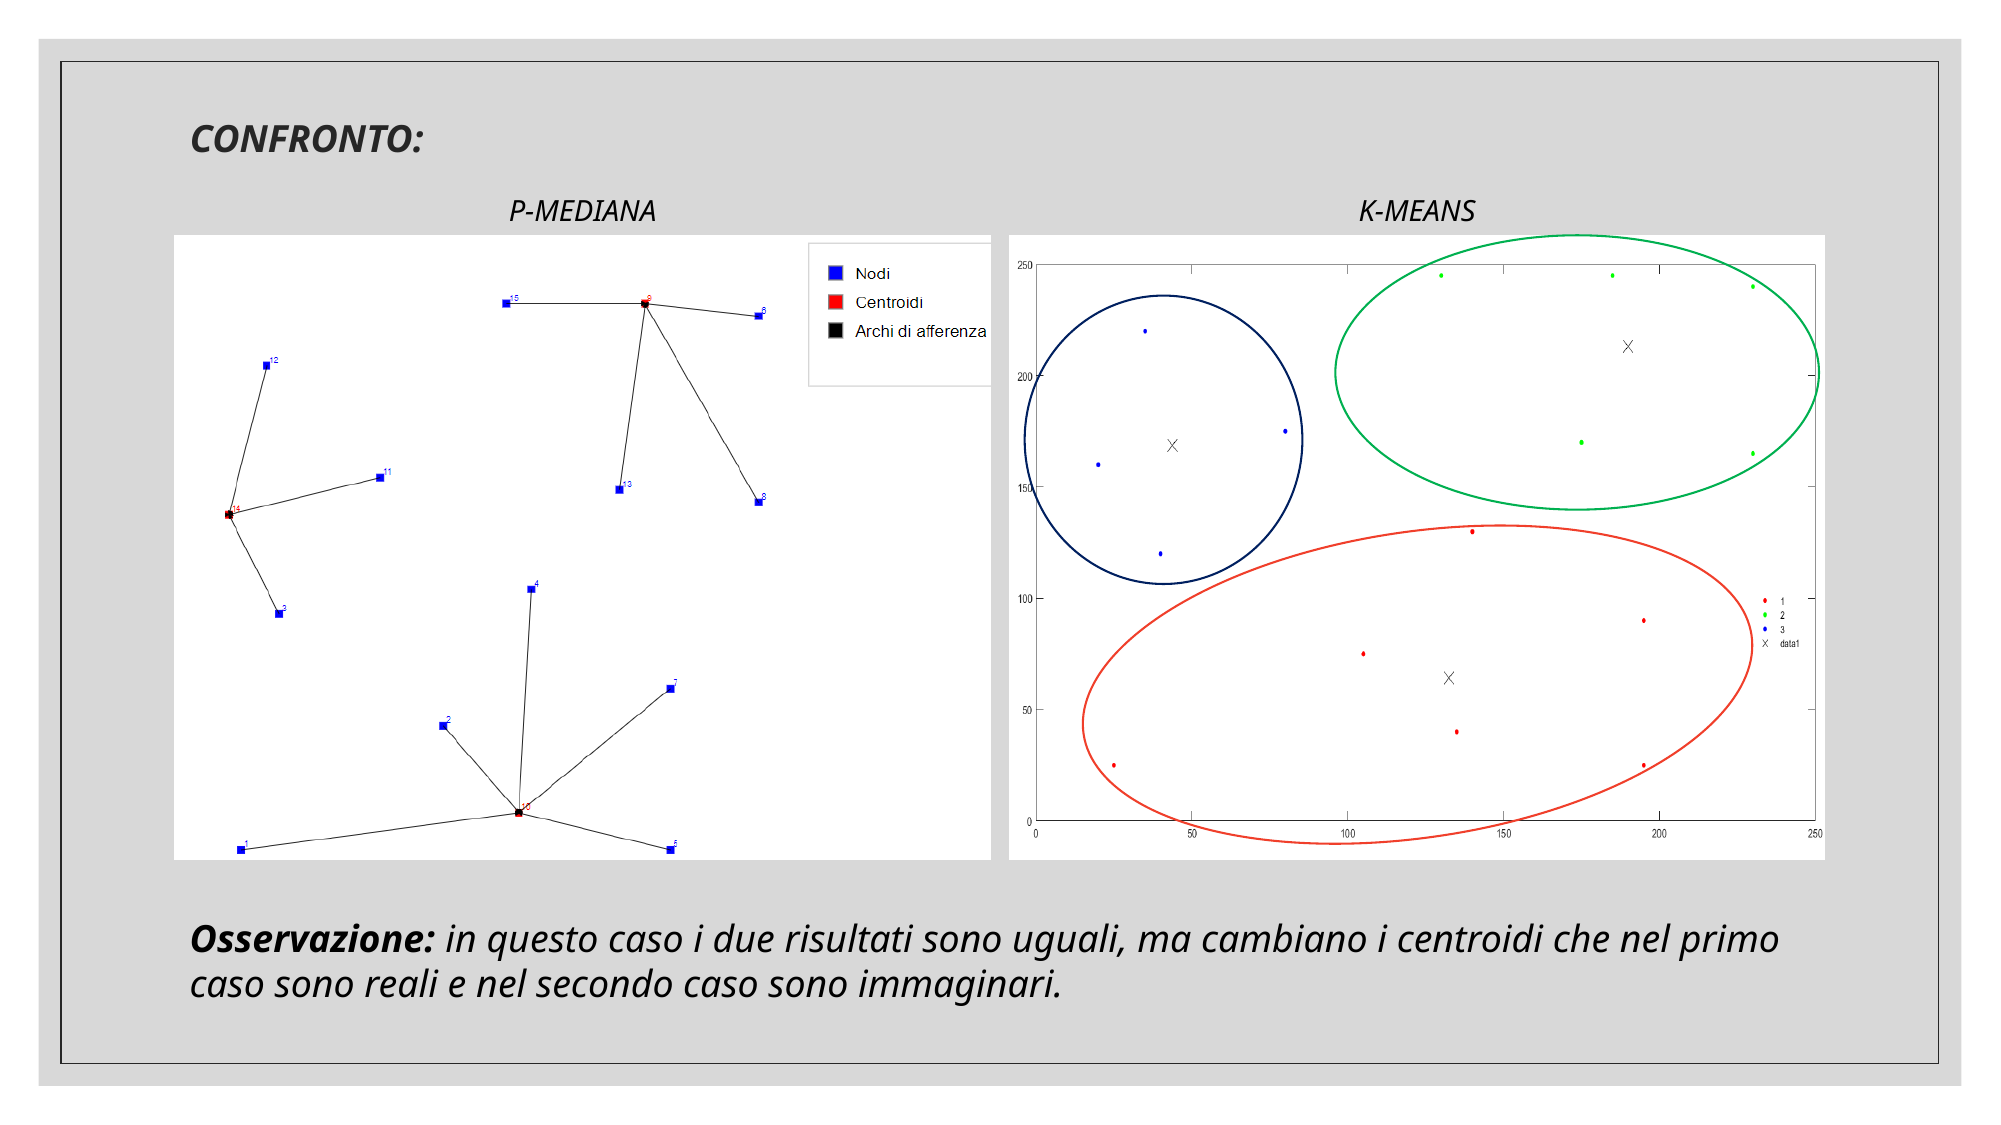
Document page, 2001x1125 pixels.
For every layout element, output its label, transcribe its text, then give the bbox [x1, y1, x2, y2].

text_box P-MEDIANA [477, 184, 689, 231]
picture [174, 235, 991, 860]
text_box Osservazione: in questo caso i due risultati sono uguali, ma cambiano i centroidi che nel primo caso sono reali e nel secondo caso sono immaginari. [174, 907, 1825, 1013]
text_box K-MEANS [1311, 184, 1523, 231]
picture [1009, 235, 1825, 860]
